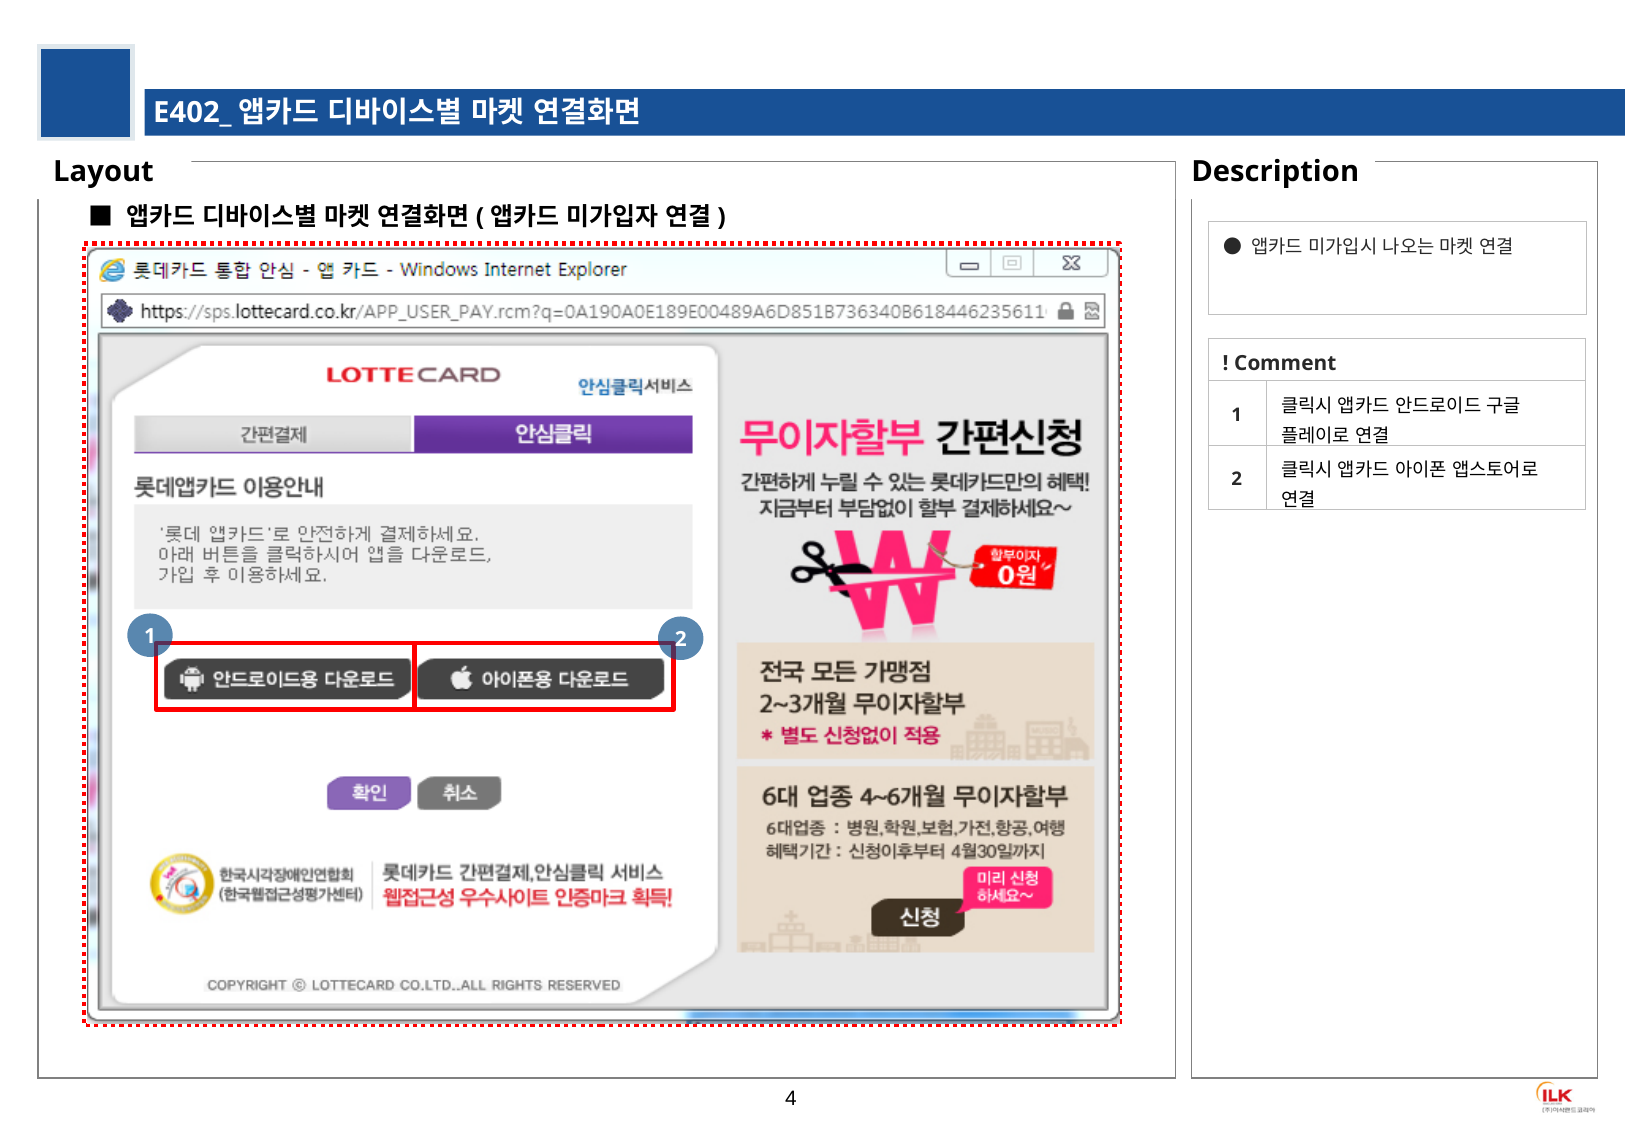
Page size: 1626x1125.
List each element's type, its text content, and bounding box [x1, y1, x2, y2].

picture [1532, 1079, 1598, 1115]
text_box ■ 앱카드 디바이스별 마켓 연결화면(앱카드 미가입자 연결) [72, 185, 1131, 246]
picture [86, 247, 1120, 1024]
text_box E402_앱카드 디바이스별 마켓 연결화면 [153, 93, 1622, 129]
table_cell 1 [1209, 381, 1266, 445]
table_header ! Comment [1209, 339, 1585, 380]
table_header ● 앱카드 미가입시 나오는 마켓 연결 [1209, 222, 1586, 314]
table_cell 클릭시 앱카드 아이폰 앱스토어로 연결 [1267, 446, 1585, 509]
table_cell 클릭시 앱카드 안드로이드 구글 플레이로 연결 [1267, 381, 1585, 445]
table_cell 2 [1209, 446, 1266, 509]
